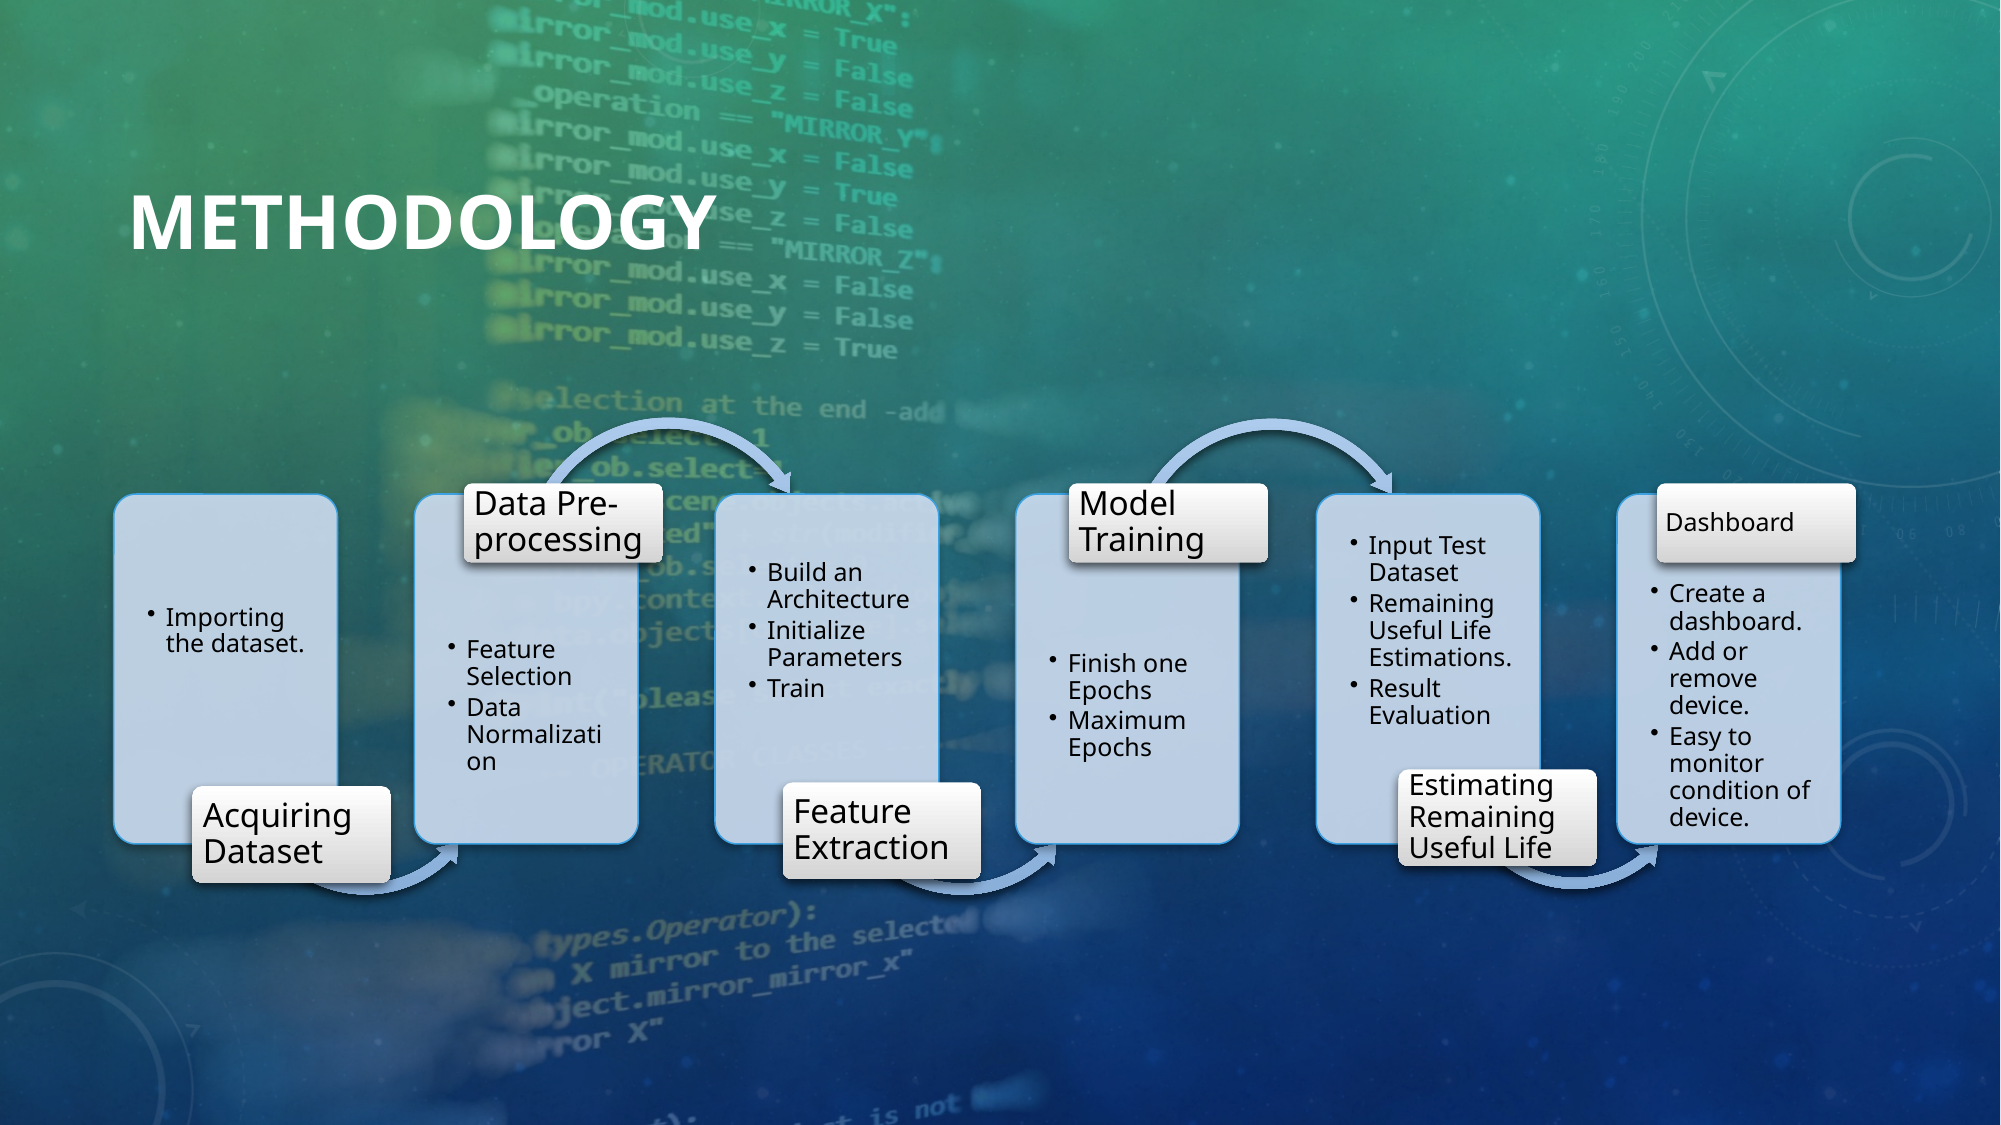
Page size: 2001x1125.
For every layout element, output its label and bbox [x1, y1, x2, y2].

list [112, 350, 1868, 987]
picture [0, 0, 2001, 1125]
